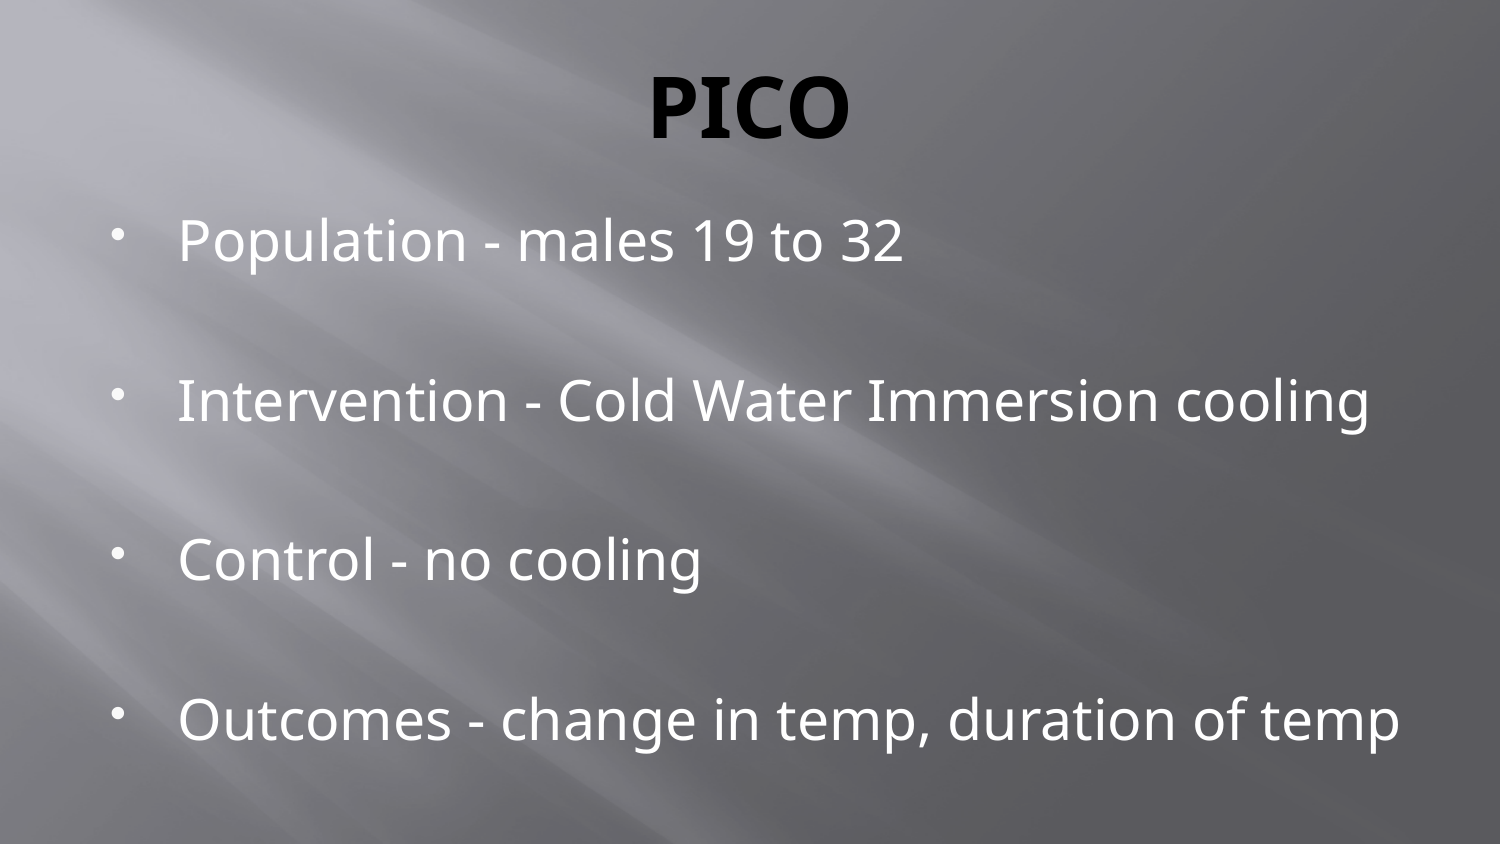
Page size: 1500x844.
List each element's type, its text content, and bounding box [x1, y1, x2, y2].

list Population - males 19 to 32 Intervention - Cold Water Immersion cooling Control - no cooling Outcomes - change in temp, duration of temp [75, 196, 1425, 777]
title PICO [75, 33, 1425, 175]
